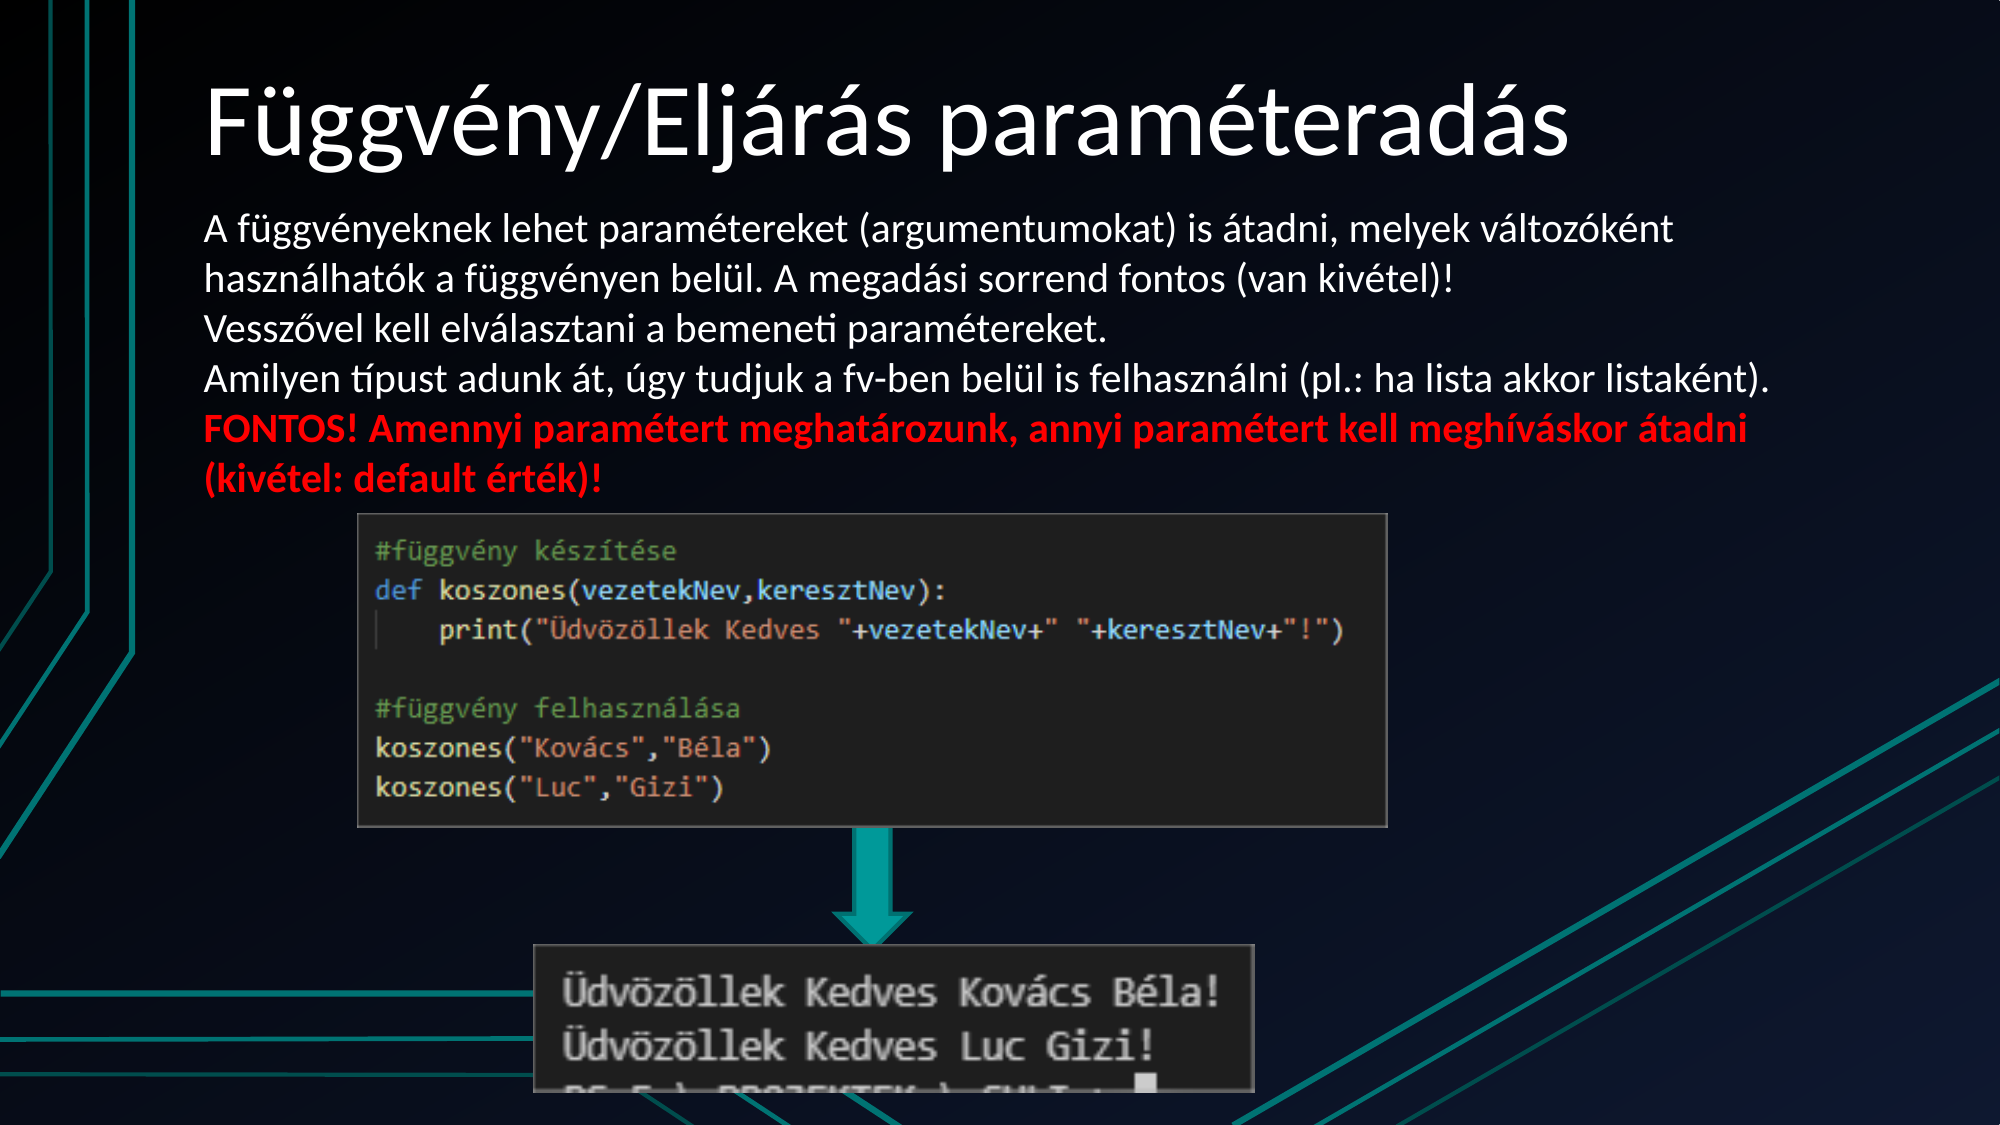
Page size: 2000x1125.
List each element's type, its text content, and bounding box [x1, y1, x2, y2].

title Függvény/Eljárás paraméteradás [184, 42, 1603, 188]
text_box [831, 836, 914, 941]
picture [533, 944, 1255, 1093]
picture [357, 513, 1388, 828]
text_box A függvényeknek lehet paramétereket (argumentumokat) is átadni, melyek változóként használhatók a függvényen belül. A megadási sorrend fontos (van kivétel)! Vesszővel kell elválasztani a bemeneti paramétereket. Amilyen típust adunk át, úgy tudjuk a fv-ben belül is felhasználni (pl.: ha lista akkor listaként). FONTOS! Amennyi paramétert meghatározunk, annyi paramétert kell meghíváskor átadni (kivétel: default érték)! [189, 193, 1843, 509]
